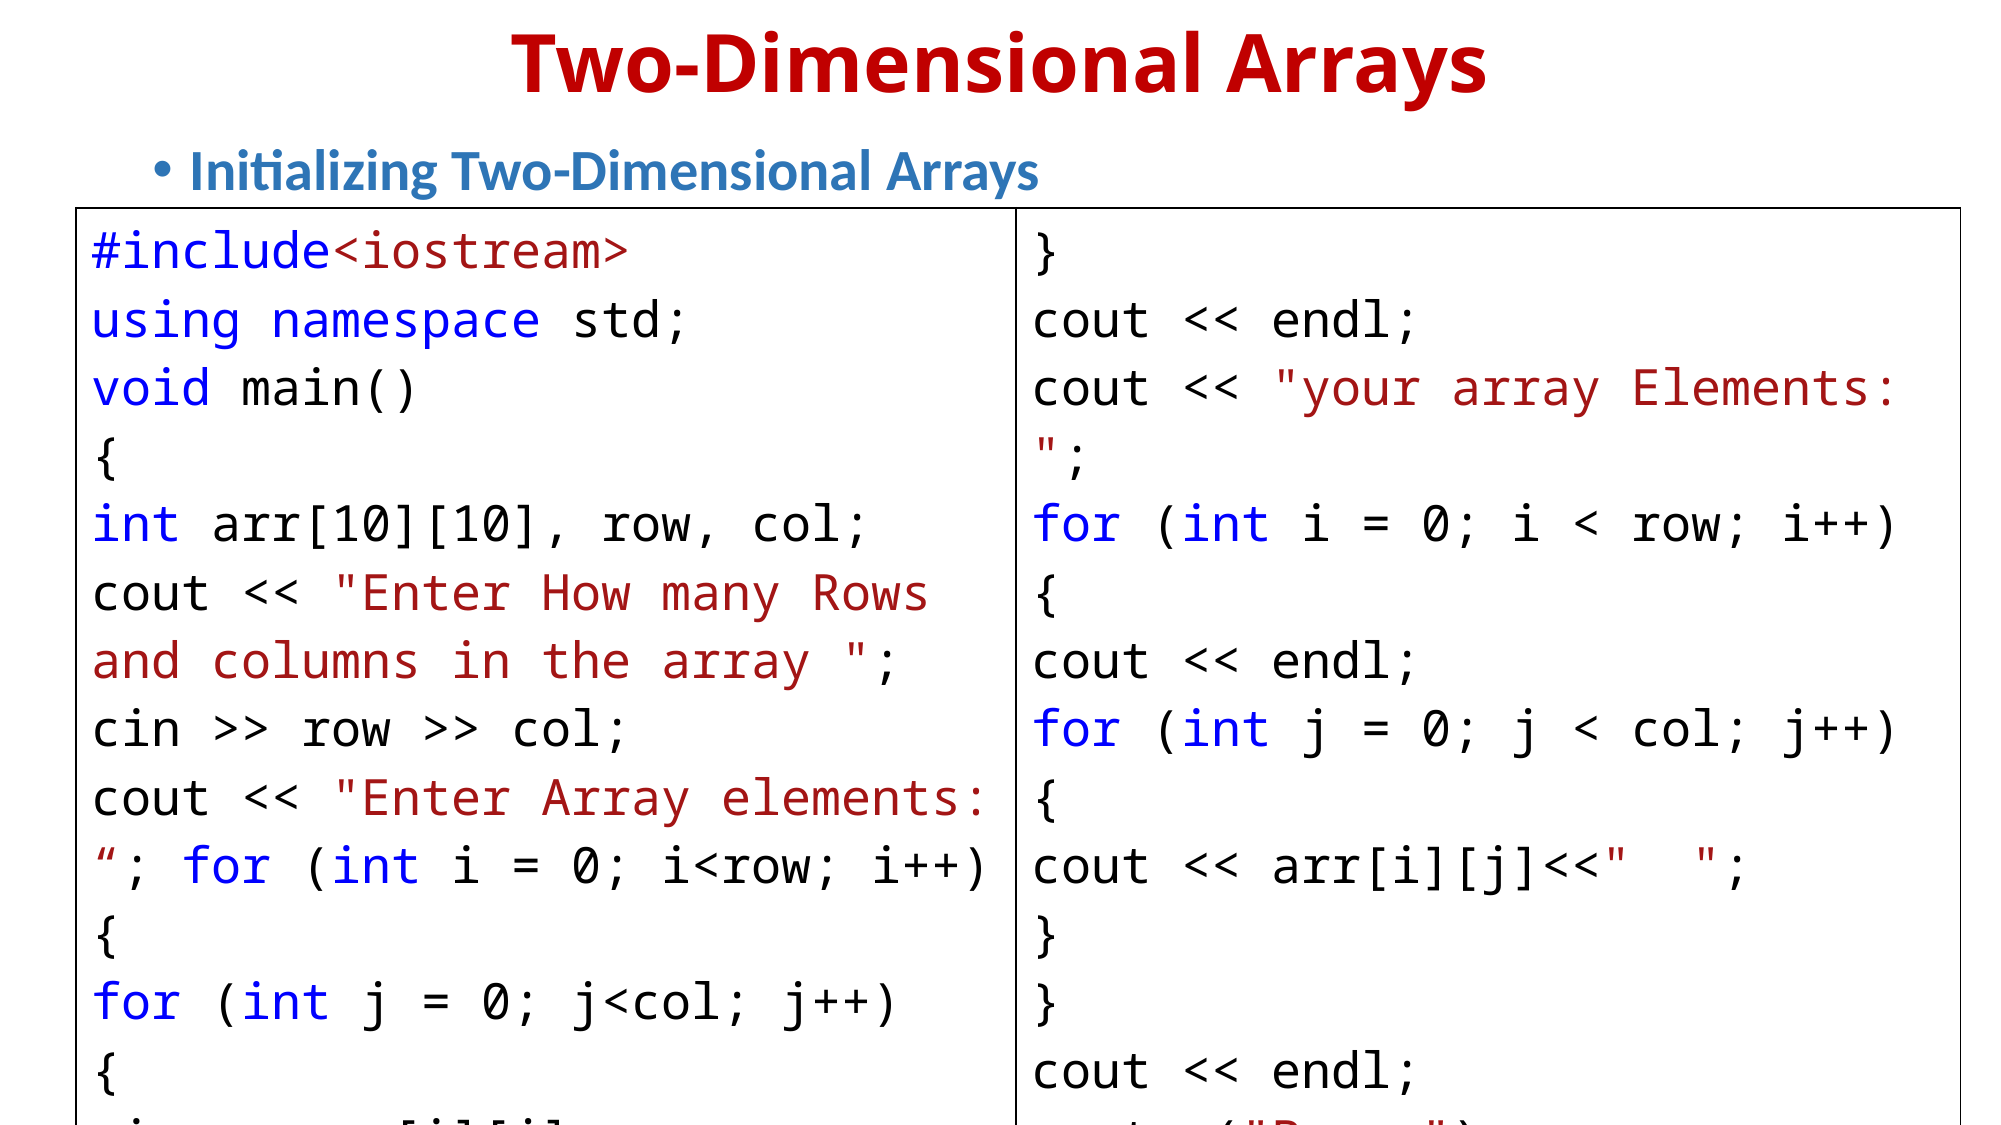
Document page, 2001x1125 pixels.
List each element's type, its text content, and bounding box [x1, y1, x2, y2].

list Initializing Two-Dimensional Arrays [137, 133, 1863, 207]
table_header #include<iostream> using namespace std; void main() { int arr[10][10], row, col; cout << "Enter How many Rows and columns in the array "; cin >> row >> col; cout << "Enter Array elements: “; for (int i = 0; i<row; i++) { for (int j = 0; j<col; j++) { cin >> arr[i][j]; } [77, 209, 1015, 1125]
title Two-Dimensional Arrays [137, 15, 1863, 119]
table_header } cout << endl; cout << "your array Elements: "; for (int i = 0; i < row; i++) { cout << endl; for (int j = 0; j < col; j++) { cout << arr[i][j]<<" "; } } cout << endl; system("Pause"); } [1017, 209, 1960, 1125]
